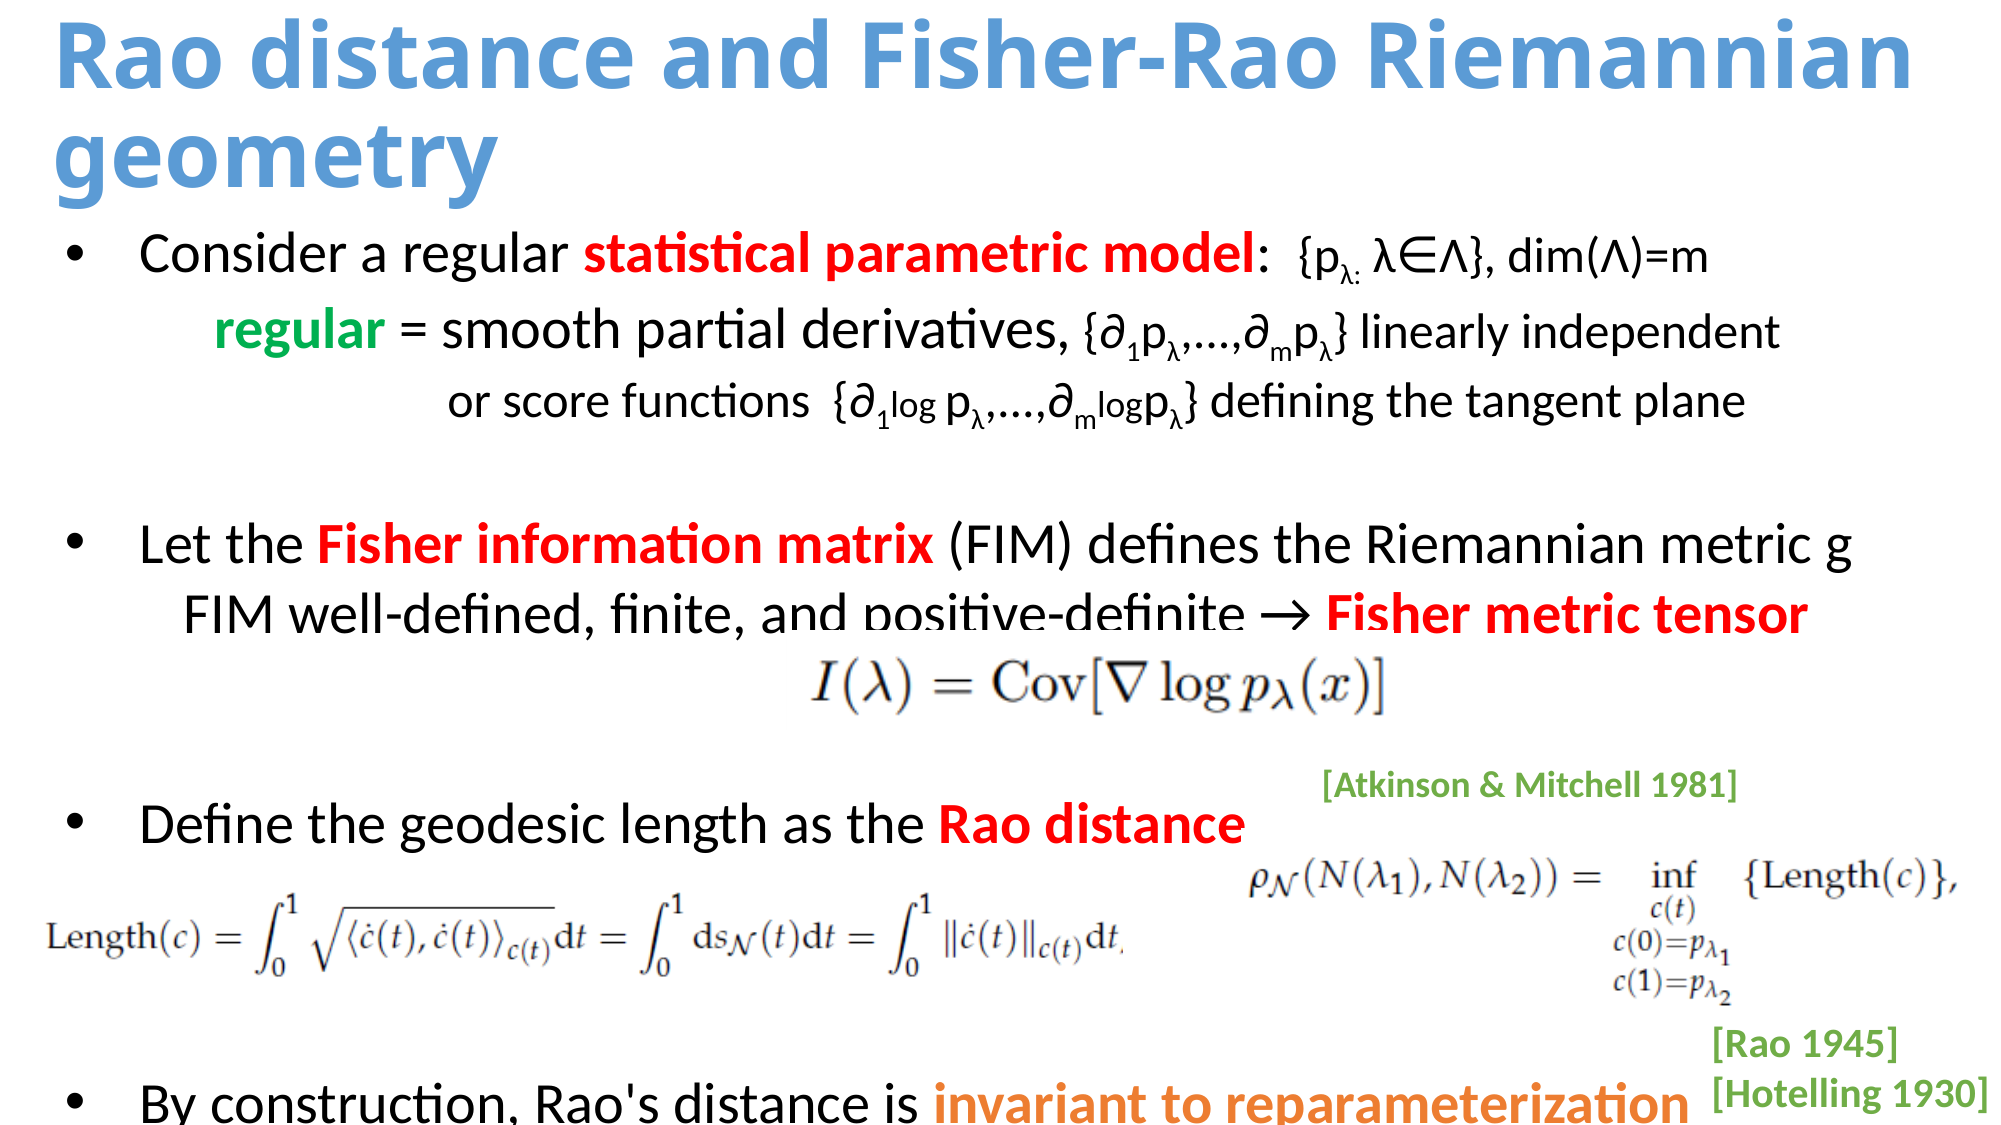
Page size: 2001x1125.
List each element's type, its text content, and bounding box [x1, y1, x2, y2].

text_box Consider a regular statistical parametric model: {pλ: λ∈Λ}, dim(Λ)=m regular = smooth partial derivatives, {∂1pλ,...,∂mpλ} linearly independent or score functions {∂1log pλ,...,∂mlogpλ} defining the tangent plane Let the Fisher information matrix (FIM) defines the Riemannian metric g FIM well-defined, finite, and positive-definite → Fisher metric tensor Define the geodesic length as the Rao distance By construction, Rao's distance is invariant to reparameterization [50, 206, 2000, 1125]
title Rao distance and Fisher-Rao Riemannian geometry [37, 0, 2000, 218]
picture [785, 630, 1394, 730]
text_box [Atkinson & Mitchell 1981] [1306, 752, 1754, 812]
picture [17, 890, 1123, 991]
picture [1241, 828, 2000, 1024]
